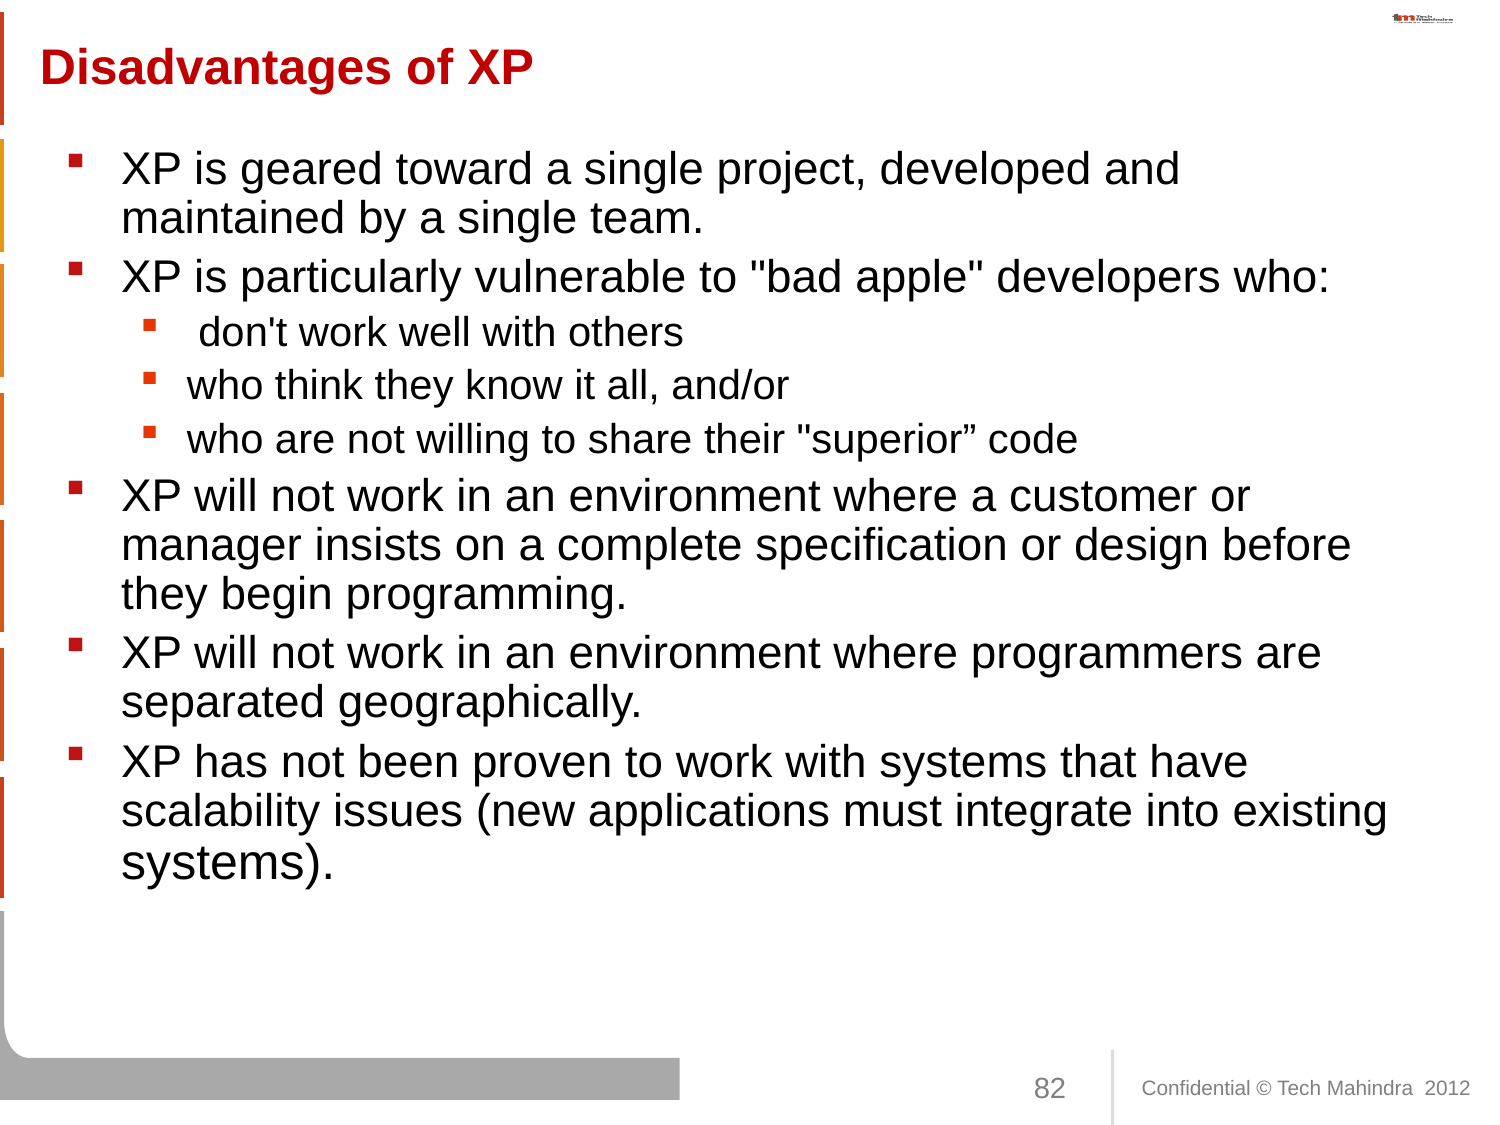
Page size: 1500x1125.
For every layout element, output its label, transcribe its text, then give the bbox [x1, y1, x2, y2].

title Disadvantages of XP [24, 30, 1126, 99]
list XP is geared toward a single project, developed and maintained by a single team. XP is particularly vulnerable to "bad apple" developers who: don't work well with others who think they know it all, and/or who are not willing to share their "superior” code XP will not work in an environment where a customer or manager insists on a complete specification or design before they begin programming. XP will not work in an environment where programmers are separated geographically. XP has not been proven to work with systems that have scalability issues (new applications must integrate into existing systems). [49, 137, 1426, 1038]
